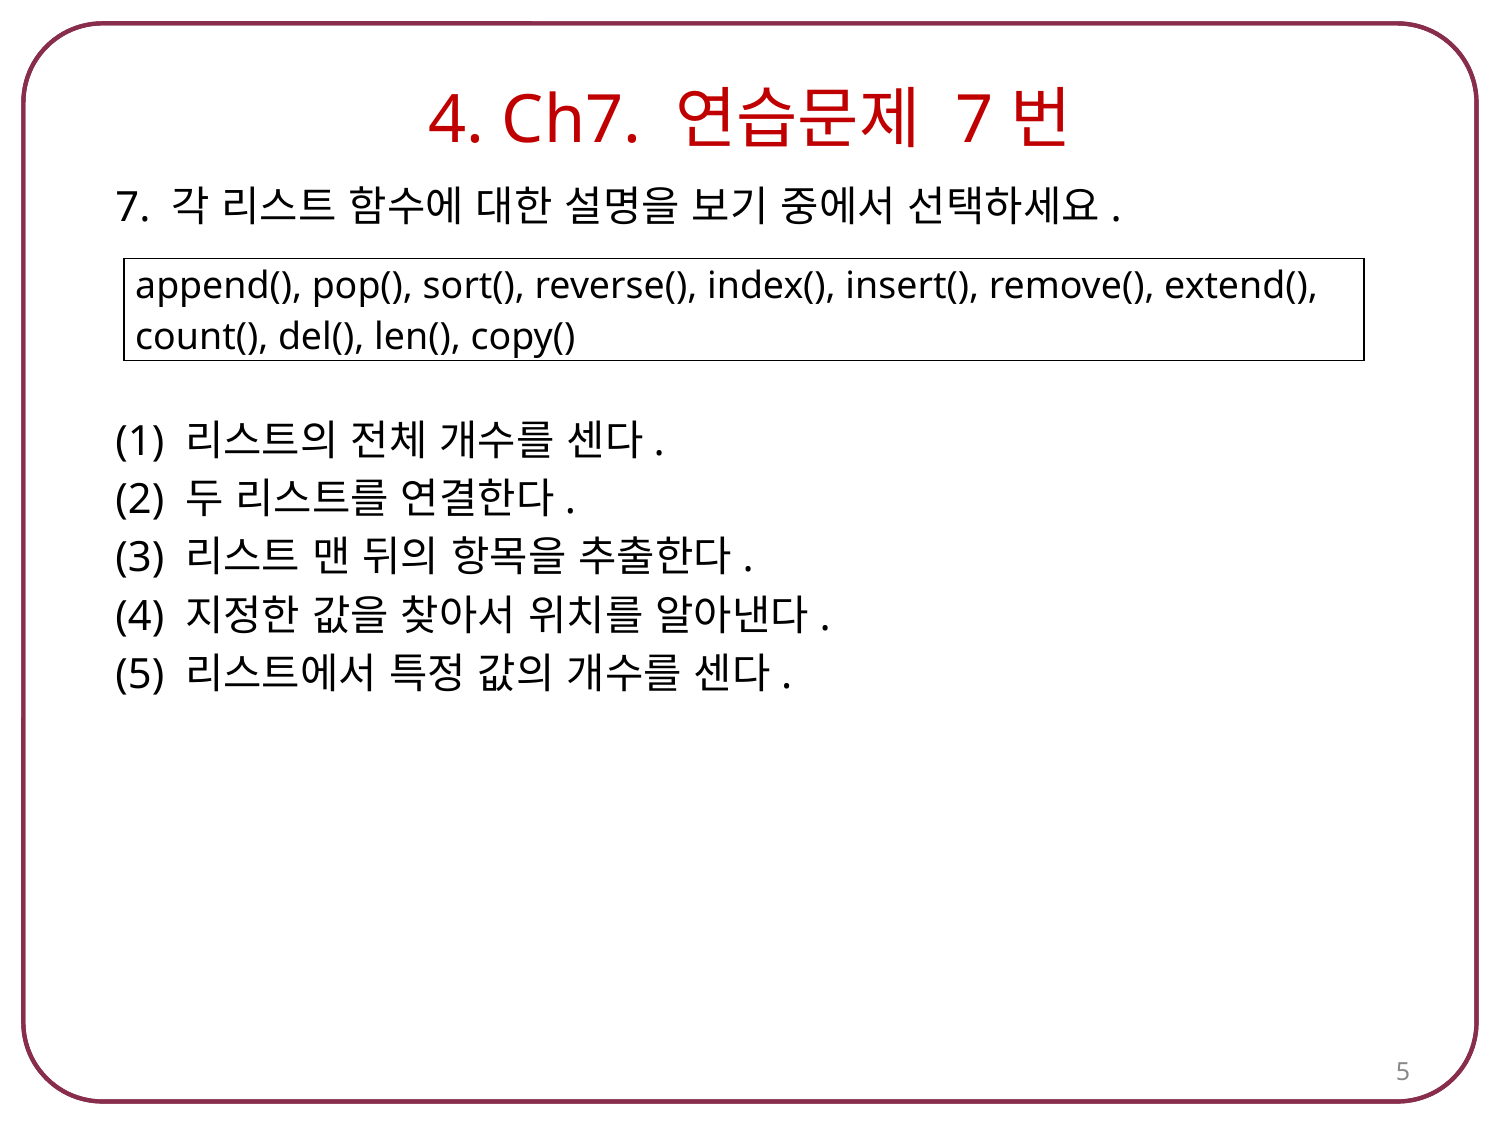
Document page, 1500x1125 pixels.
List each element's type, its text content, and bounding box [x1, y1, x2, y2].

title 4. Ch7. 연습문제 7번 [75, 45, 1425, 188]
list 7. 각 리스트 함수에 대한 설명을 보기 중에서 선택하세요. (1) 리스트의 전체 개수를 센다. (2) 두 리스트를 연결한다. (3) 리스트 맨 뒤의 항목을 추출한다. (4) 지정한 값을 찾아서 위치를 알아낸다. (5) 리스트에서 특정 값의 개수를 센다. [100, 172, 1451, 1012]
slide_number 5 [1074, 1042, 1425, 1103]
table_header append(), pop(), sort(), reverse(), index(), insert(), remove(), extend(), count(), del(), len(), copy() [125, 259, 1363, 360]
text_box [242, 321, 1500, 397]
